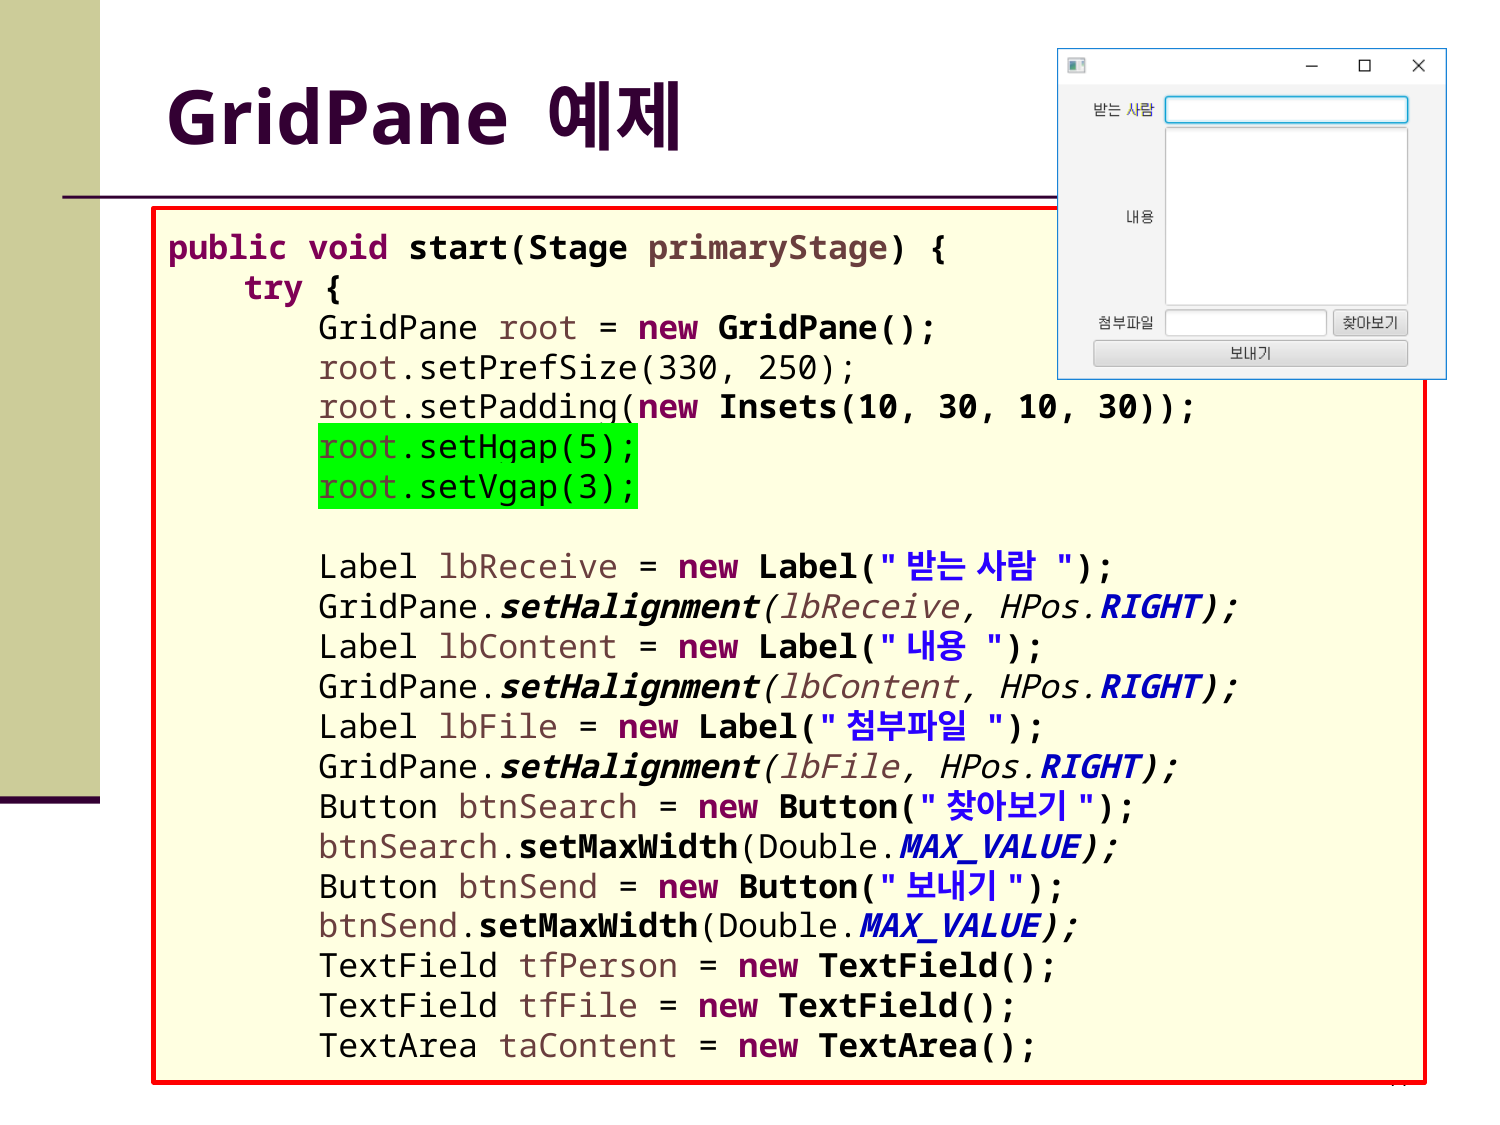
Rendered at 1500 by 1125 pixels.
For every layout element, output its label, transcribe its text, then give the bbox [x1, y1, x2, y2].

picture [1056, 48, 1448, 380]
slide_number 11 [1112, 1058, 1426, 1101]
text_box public void start(Stage primaryStage) { try { GridPane root = new GridPane(); root.setPrefSize(330, 250); root.setPadding(new Insets(10, 30, 10, 30)); root.setHgap(5); root.setVgap(3); Label lbReceive = new Label("받는 사람 "); GridPane.setHalignment(lbReceive, HPos.RIGHT); Label lbContent = new Label("내용 "); GridPane.setHalignment(lbContent, HPos.RIGHT); Label lbFile = new Label("첨부파일 "); GridPane.setHalignment(lbFile, HPos.RIGHT); Button btnSearch = new Button("찾아보기"); btnSearch.setMaxWidth(Double.MAX_VALUE); Button btnSend = new Button("보내기"); btnSend.setMaxWidth(Double.MAX_VALUE); TextField tfPerson = new TextField(); TextField tfFile = new TextField(); TextArea taContent = new TextArea(); [153, 208, 1425, 1083]
title GridPane 예제 [149, 45, 1426, 185]
